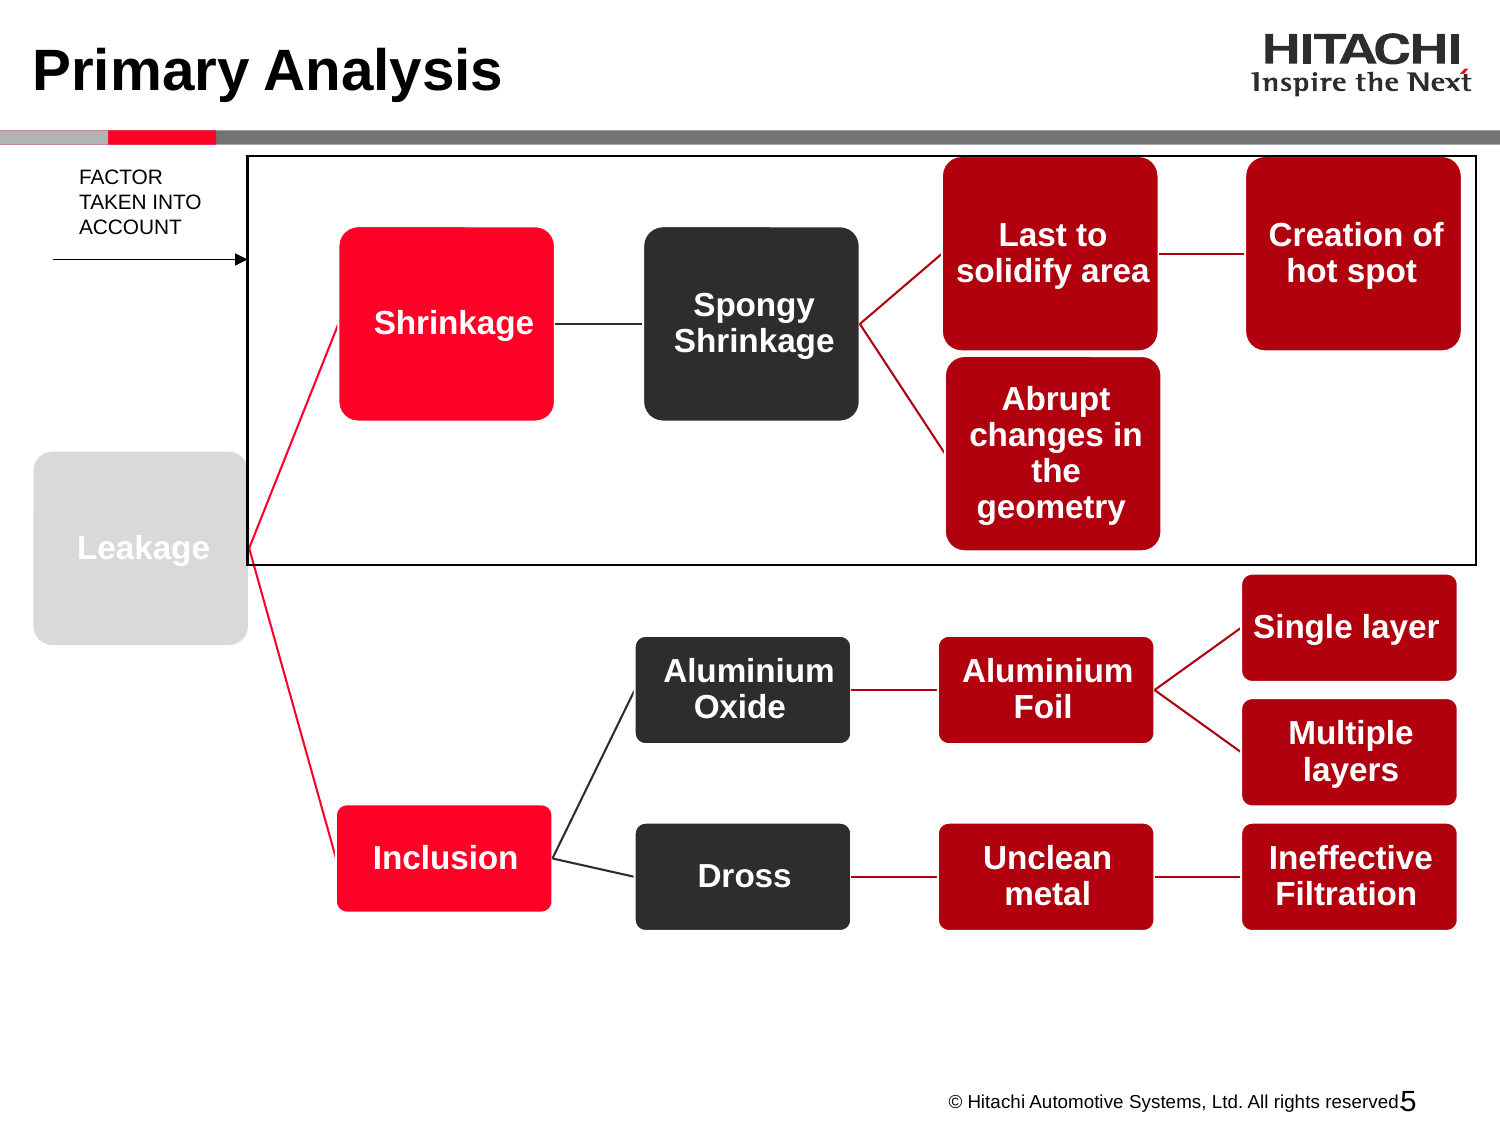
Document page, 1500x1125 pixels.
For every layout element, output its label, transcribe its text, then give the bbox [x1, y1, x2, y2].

text_box [246, 155, 1477, 566]
title Primary Analysis [32, 29, 1219, 114]
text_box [32, 156, 1463, 1076]
